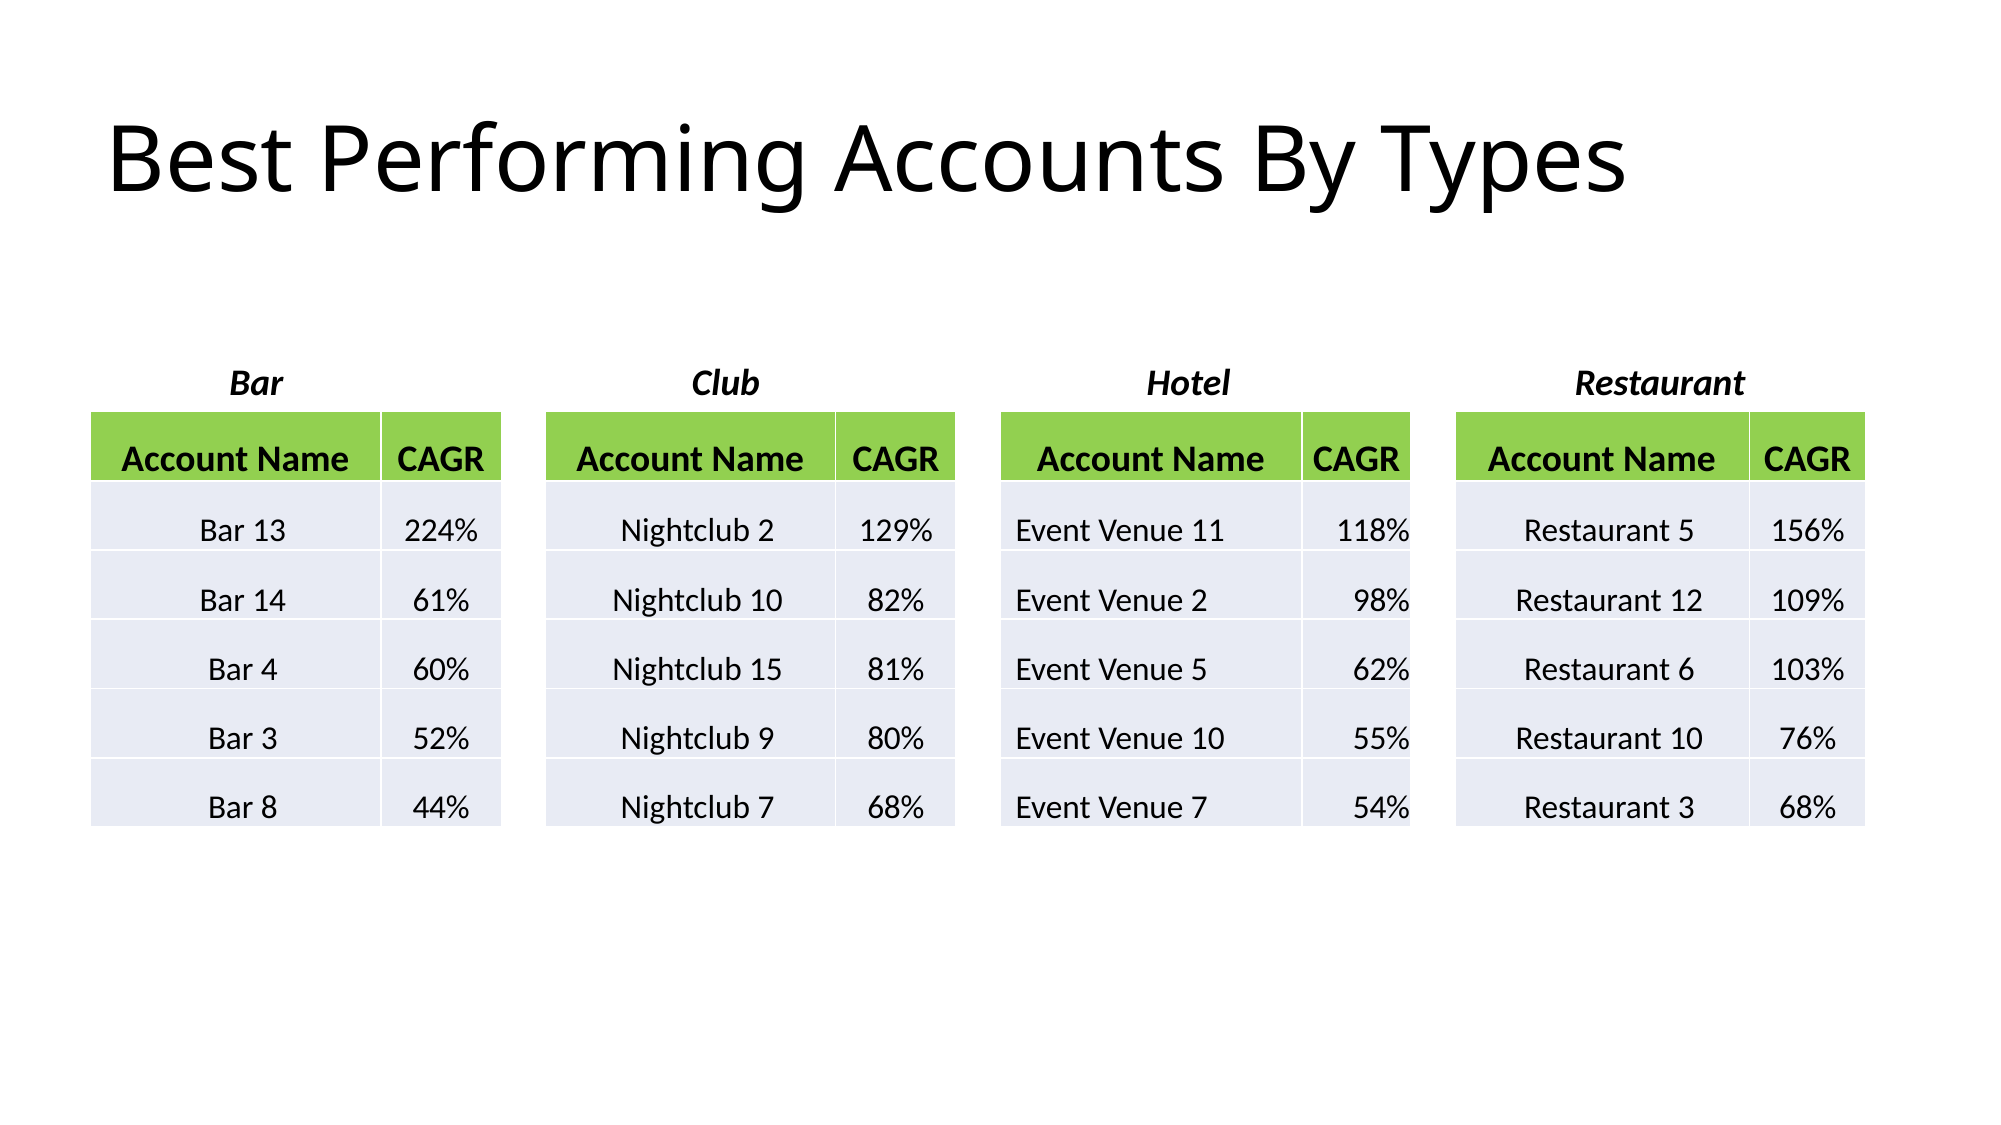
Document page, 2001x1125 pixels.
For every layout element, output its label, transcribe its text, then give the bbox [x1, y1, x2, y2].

table_header Account Name [91, 412, 380, 480]
table_header CAGR [836, 412, 955, 480]
table_cell Nightclub 9 [546, 689, 835, 757]
table_cell 129% [836, 482, 955, 549]
text_box Club [677, 350, 776, 411]
text_box Restaurant [1560, 350, 1761, 411]
table_cell 98% [1303, 551, 1410, 618]
table_cell 80% [836, 689, 955, 757]
table_cell Bar 4 [91, 620, 380, 688]
table_cell 61% [382, 551, 501, 618]
table_cell Event Venue 5 [1001, 620, 1301, 688]
table_cell 62% [1303, 620, 1410, 688]
table_cell 55% [1303, 689, 1410, 757]
table_cell Restaurant 6 [1456, 620, 1749, 688]
table_cell Restaurant 12 [1456, 551, 1749, 618]
table_cell Event Venue 2 [1001, 551, 1301, 618]
table_header Account Name [546, 412, 835, 480]
table_cell Bar 13 [91, 482, 380, 549]
table_cell Nightclub 15 [546, 620, 835, 688]
table_cell Bar 14 [91, 551, 380, 618]
table_cell 60% [382, 620, 501, 688]
table_cell 44% [382, 759, 501, 826]
table_cell Restaurant 10 [1456, 689, 1749, 757]
table_header Account Name [1456, 412, 1749, 480]
table_cell 68% [836, 759, 955, 826]
table_cell 76% [1750, 689, 1865, 757]
table_cell 156% [1750, 482, 1865, 549]
table_cell 109% [1750, 551, 1865, 618]
table_cell Event Venue 7 [1001, 759, 1301, 826]
table_cell Nightclub 7 [546, 759, 835, 826]
table_cell Nightclub 2 [546, 482, 835, 549]
table_header CAGR [1750, 412, 1865, 480]
table_cell Restaurant 3 [1456, 759, 1749, 826]
table_cell 81% [836, 620, 955, 688]
table_cell 52% [382, 689, 501, 757]
table_cell Restaurant 5 [1456, 482, 1749, 549]
table_header Account Name [1001, 412, 1301, 480]
title Best Performing Accounts By Types [90, 66, 1816, 258]
table_cell 118% [1303, 482, 1410, 549]
table_cell 68% [1750, 759, 1865, 826]
table_header CAGR [1303, 412, 1410, 480]
table_cell Event Venue 11 [1001, 482, 1301, 549]
table_cell Event Venue 10 [1001, 689, 1301, 757]
table_cell Bar 8 [91, 759, 380, 826]
table_cell 82% [836, 551, 955, 618]
text_box Bar [214, 350, 299, 411]
table_cell Nightclub 10 [546, 551, 835, 618]
table_cell Bar 3 [91, 689, 380, 757]
text_box Hotel [1131, 350, 1246, 411]
table_cell 54% [1303, 759, 1410, 826]
table_cell 103% [1750, 620, 1865, 688]
table_cell 224% [382, 482, 501, 549]
table_header CAGR [382, 412, 501, 480]
